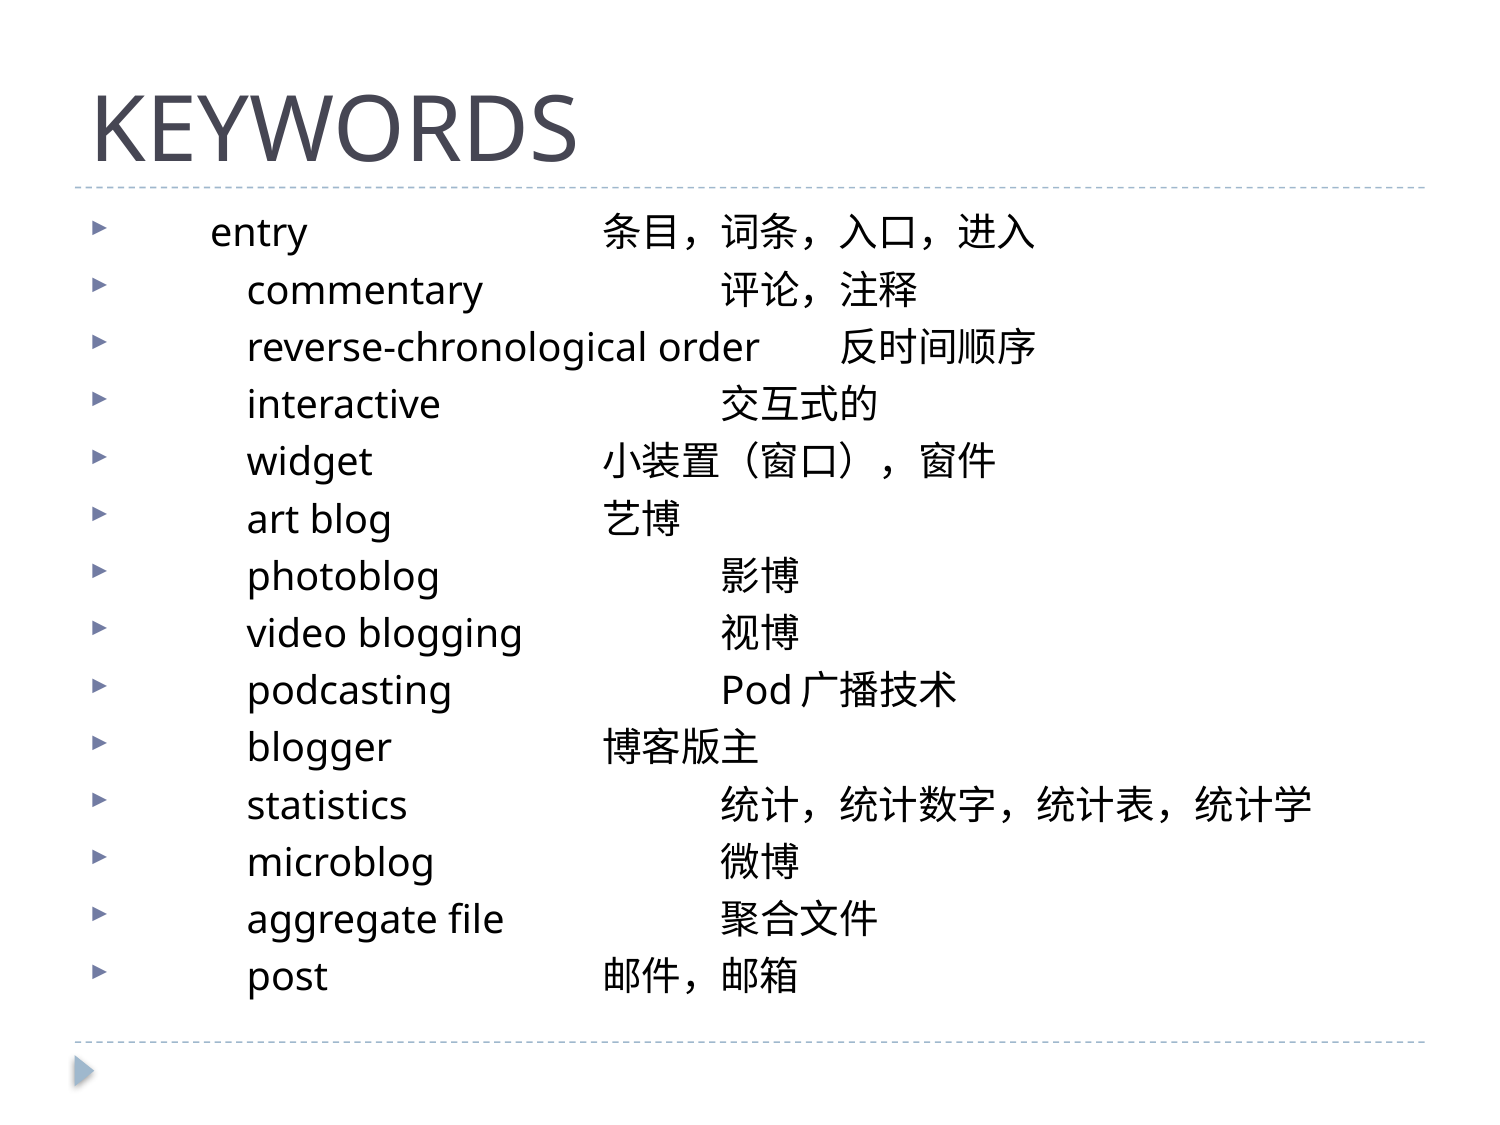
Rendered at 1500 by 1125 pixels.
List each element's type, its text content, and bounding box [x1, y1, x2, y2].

title KEYWORDS [75, 24, 1425, 188]
list entry 条目，词条，入口，进入 commentary 评论，注释 reverse-chronological order 反时间顺序 interactive 交互式的 widget 小装置（窗口），窗件 art blog 艺博 photoblog 影博 video blogging 视博 podcasting Pod广播技术 blogger 博客版主 statistics 统计，统计数字，统计表，统计学 microblog 微博 aggregate file 聚合文件 post 邮件，邮箱 [75, 200, 1425, 1010]
